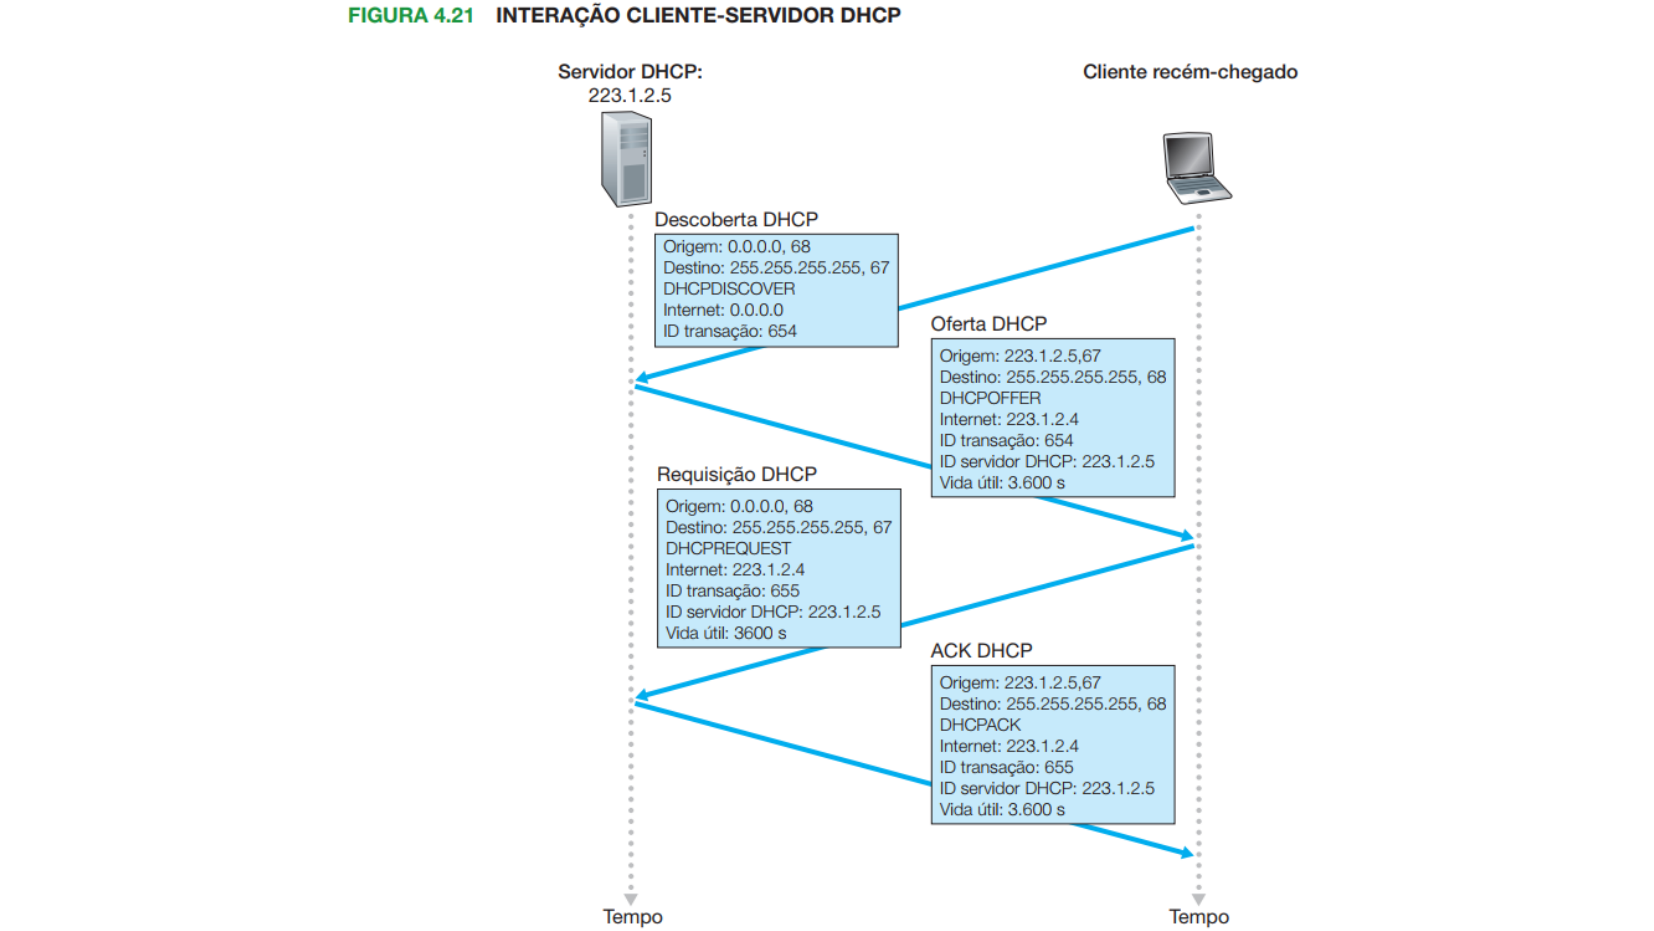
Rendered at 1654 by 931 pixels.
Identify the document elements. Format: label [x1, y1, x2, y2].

picture [338, 0, 1316, 931]
